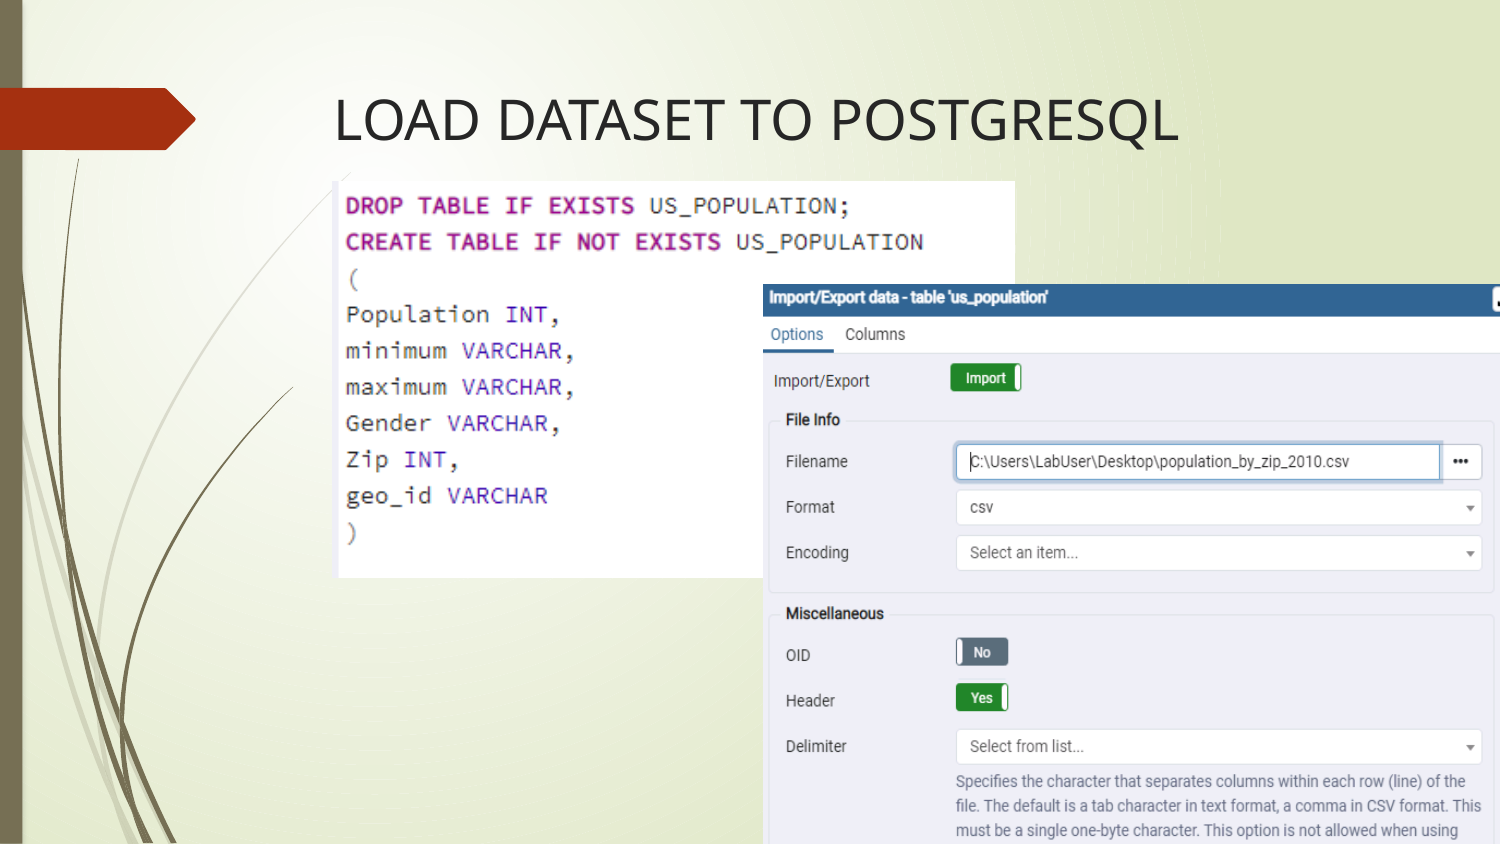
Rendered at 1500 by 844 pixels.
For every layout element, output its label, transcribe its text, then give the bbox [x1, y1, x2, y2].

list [331, 181, 1016, 578]
title LOAD DATASET TO POSTGRESQL [319, 76, 1416, 235]
picture [763, 284, 1500, 844]
